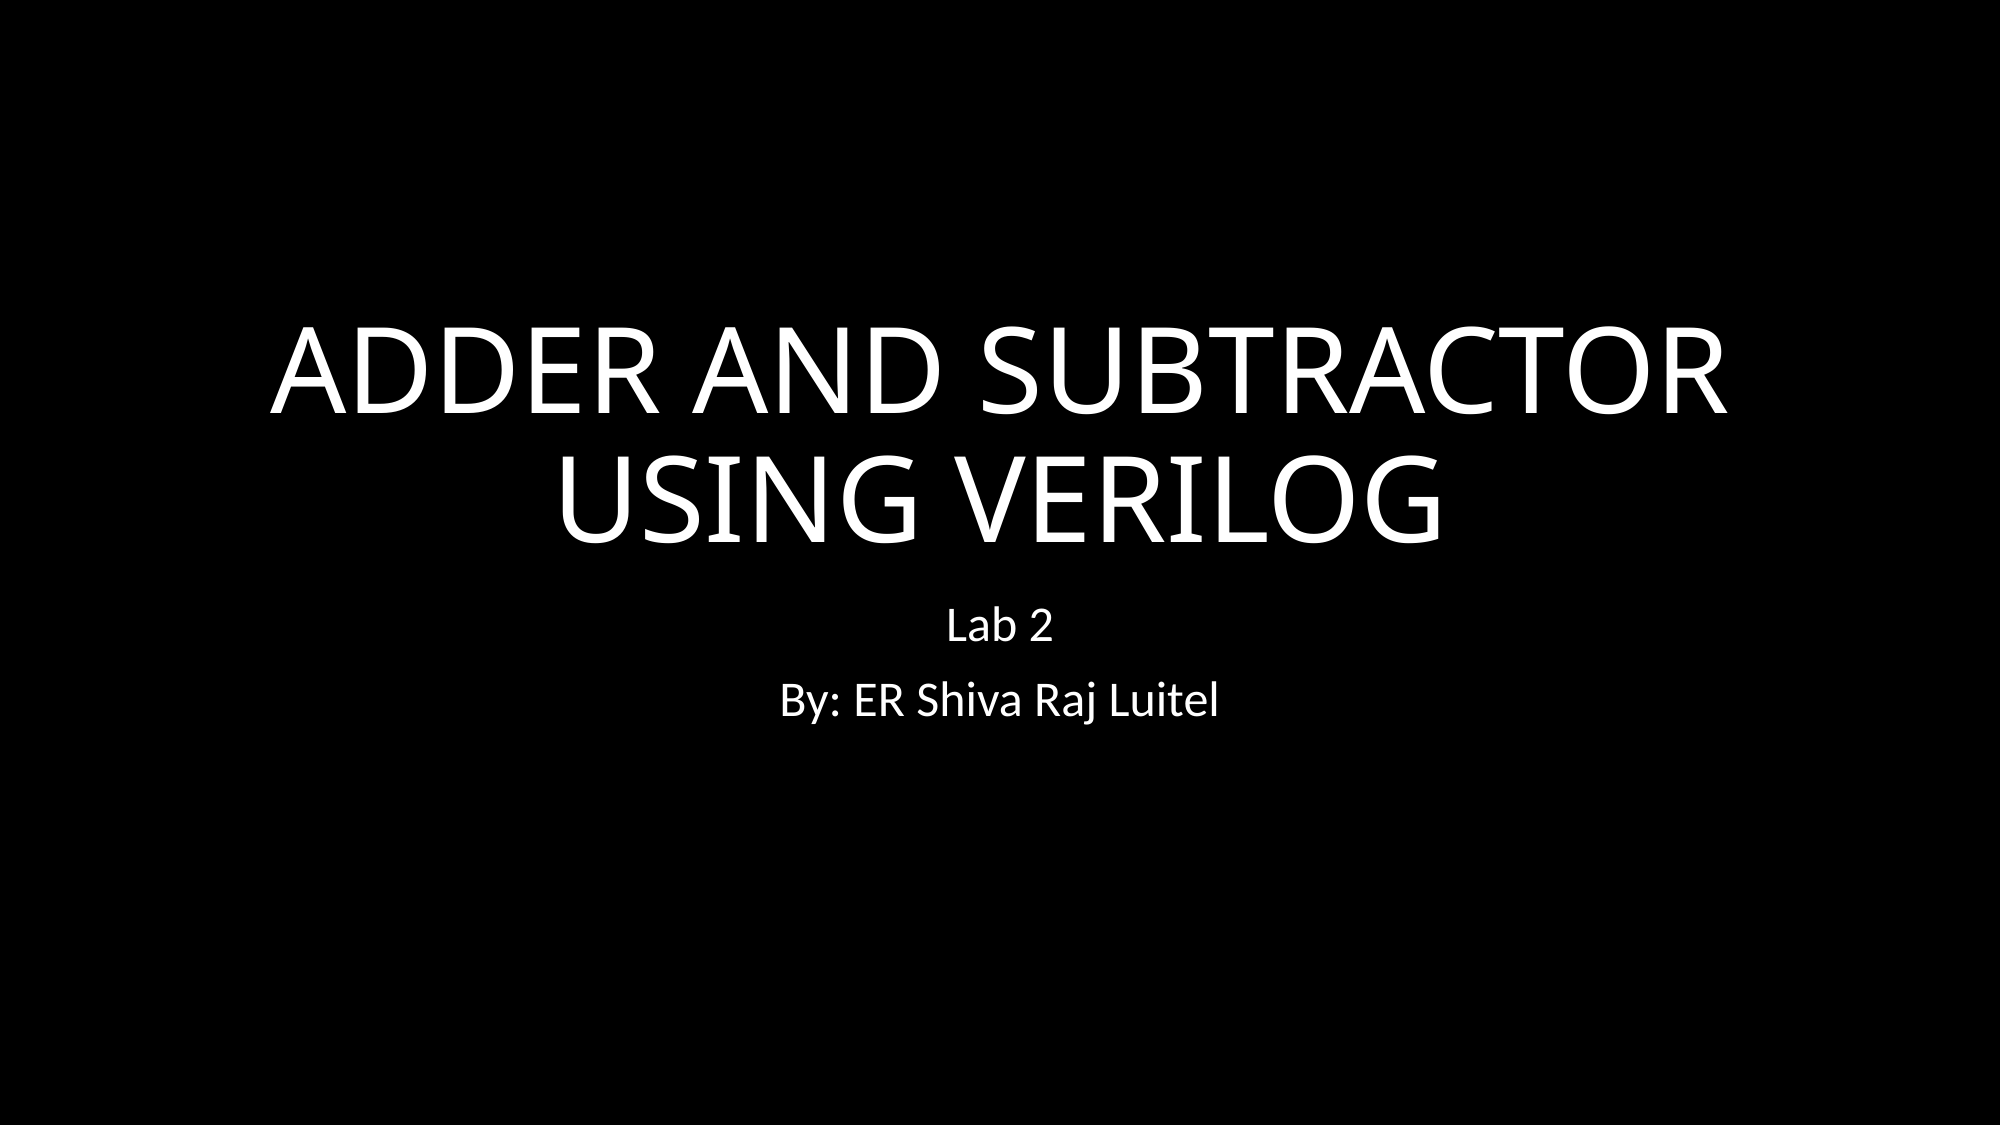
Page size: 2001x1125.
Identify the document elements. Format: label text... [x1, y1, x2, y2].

subtitle Lab 2 By: ER Shiva Raj Luitel [249, 590, 1750, 863]
title ADDER AND SUBTRACTOR USING VERILOG [249, 184, 1750, 576]
